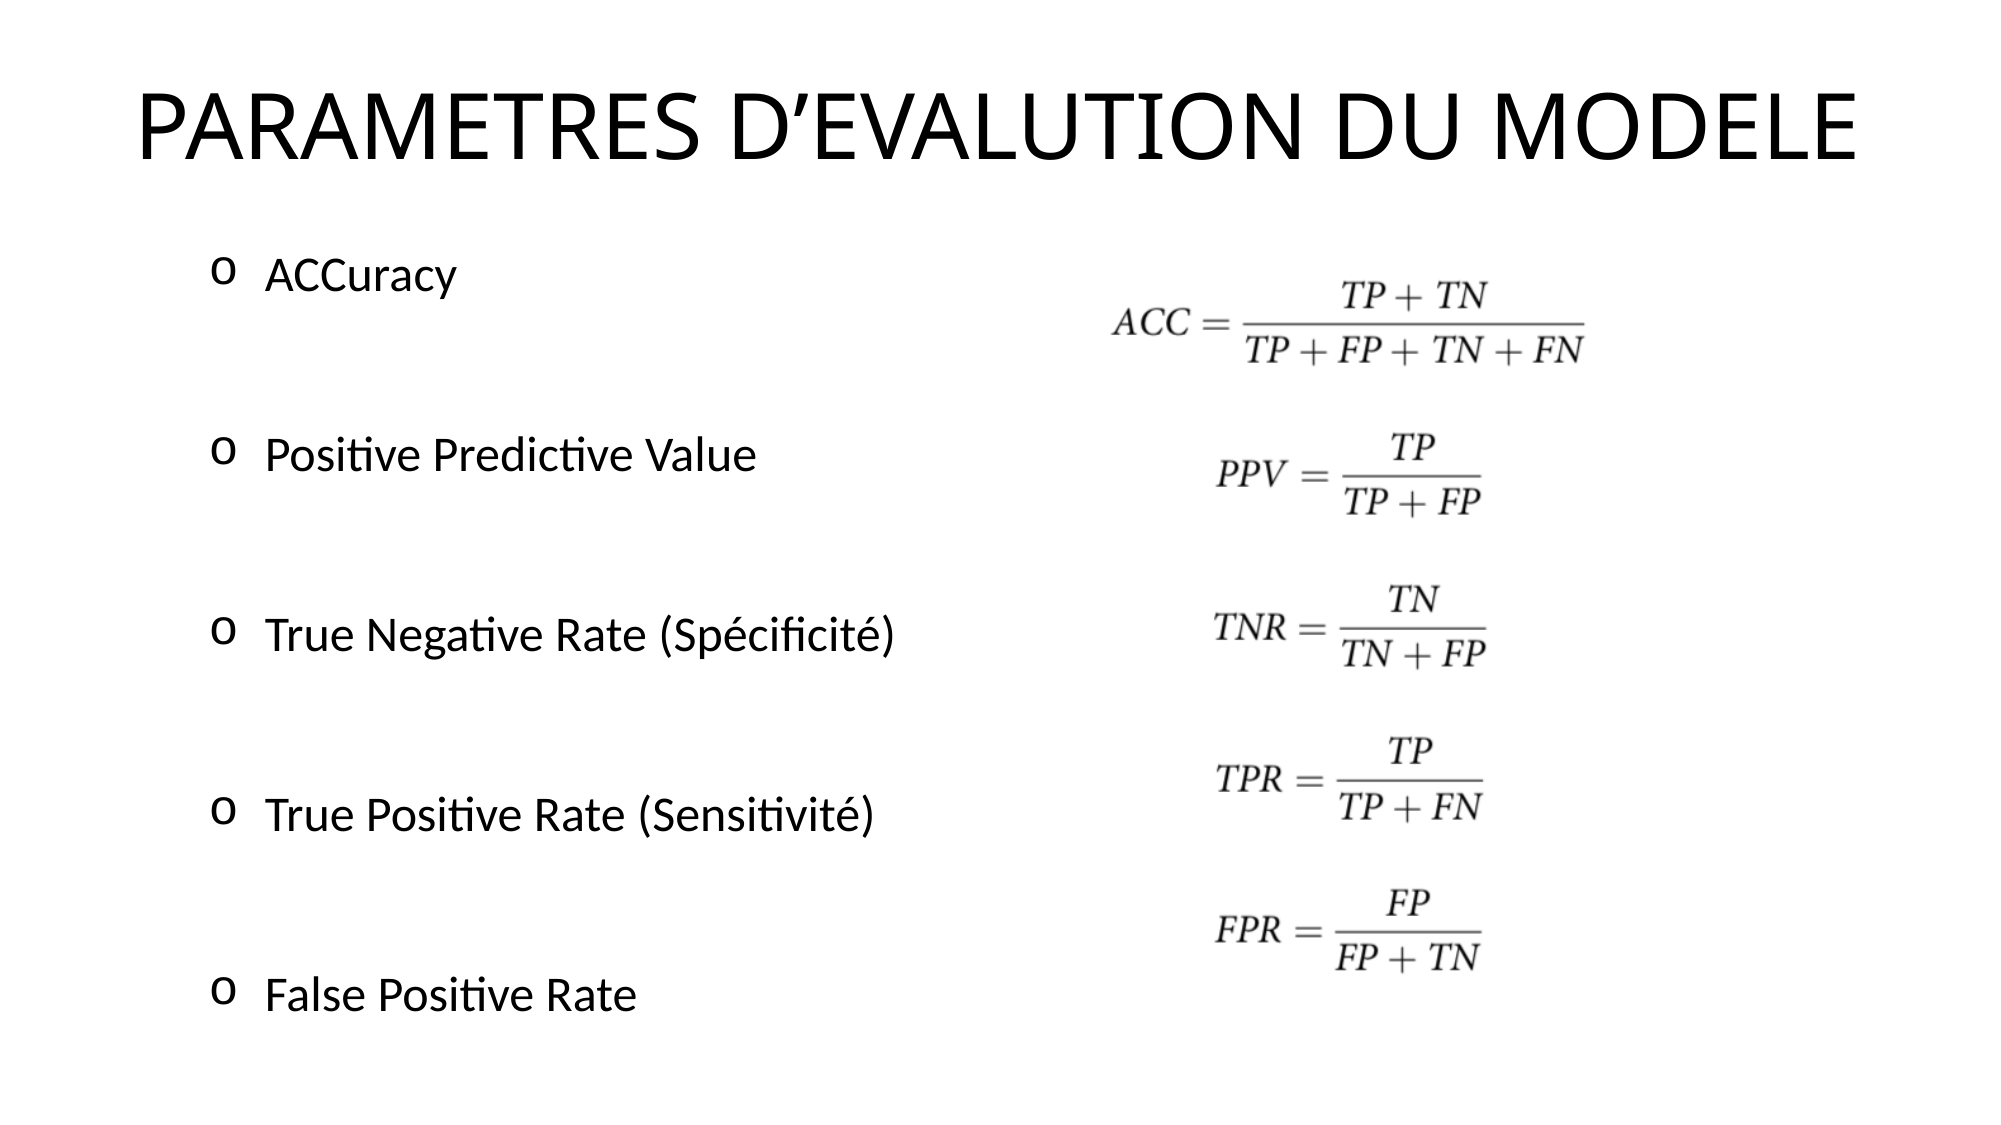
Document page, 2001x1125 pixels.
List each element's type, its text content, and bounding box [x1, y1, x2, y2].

text_box PARAMETRES D’EVALUTION DU MODELE [0, 61, 2000, 186]
text_box ACCuracy Positive Predictive Value True Negative Rate (Spécificité) True Positive Rate (Sensitivité) False Positive Rate [193, 233, 956, 1029]
picture [999, 273, 1711, 997]
